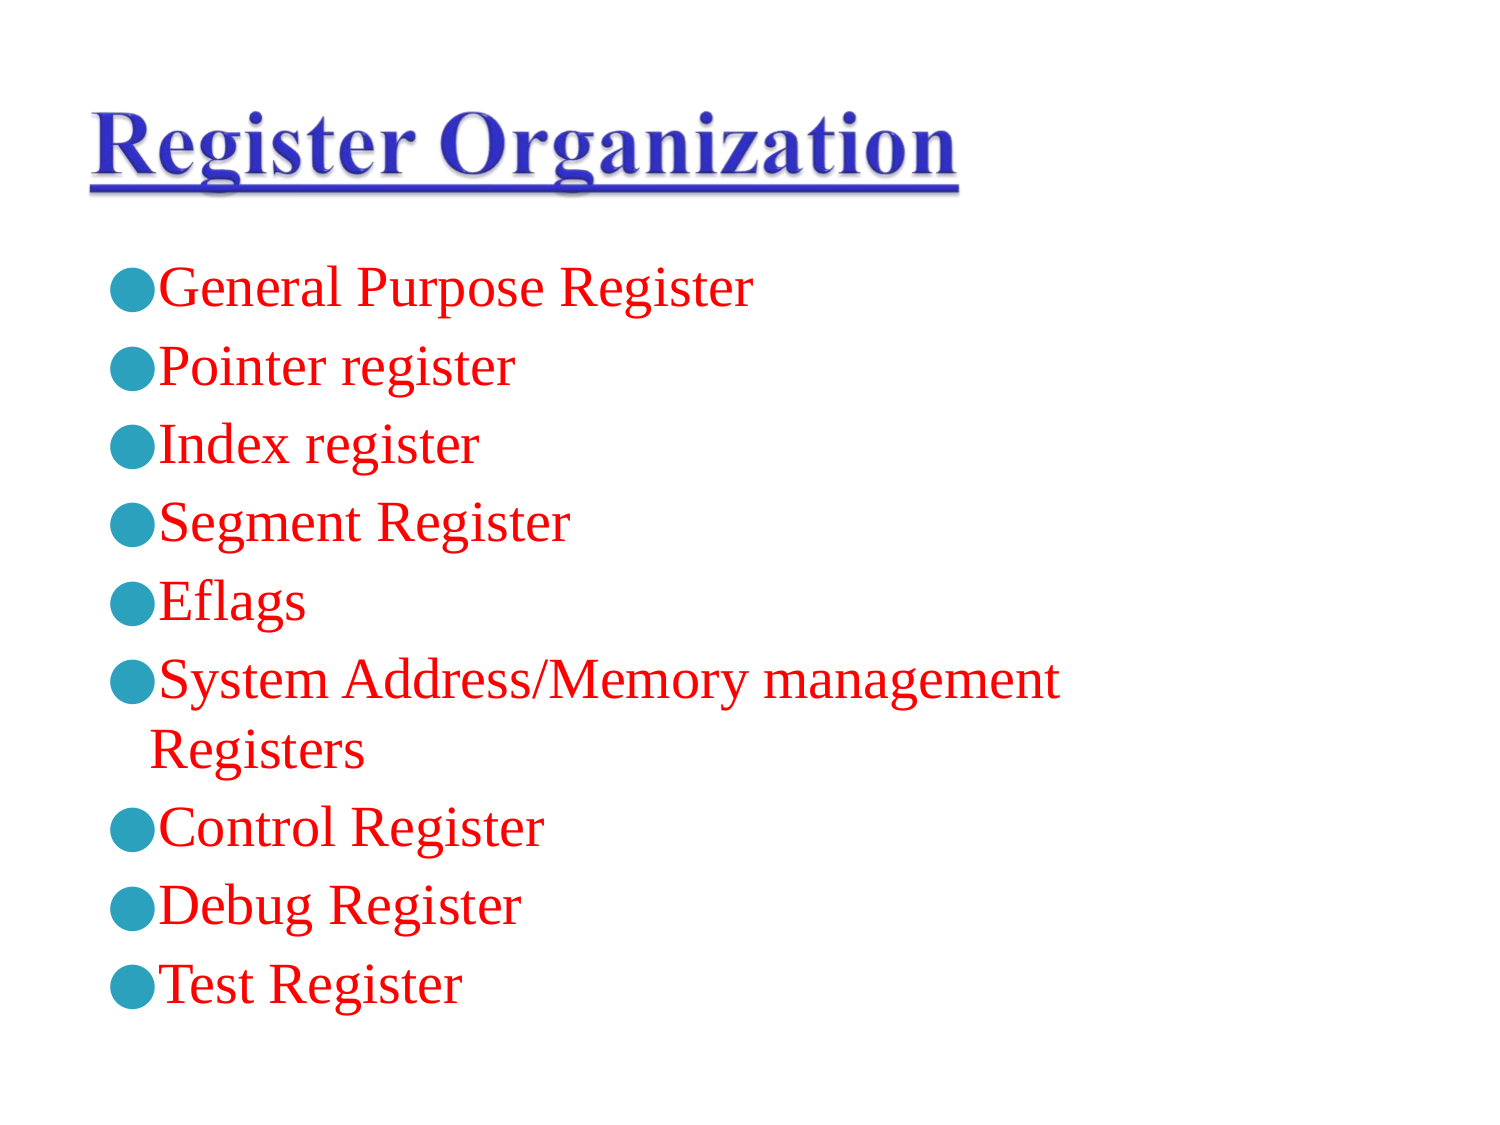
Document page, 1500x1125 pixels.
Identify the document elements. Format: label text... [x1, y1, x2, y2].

picture [28, 44, 1426, 260]
text_box General Purpose Register Pointer register Index register Segment Register Eflags System Address/Memory management Registers Control Register Debug Register Test Register [105, 269, 1286, 1015]
